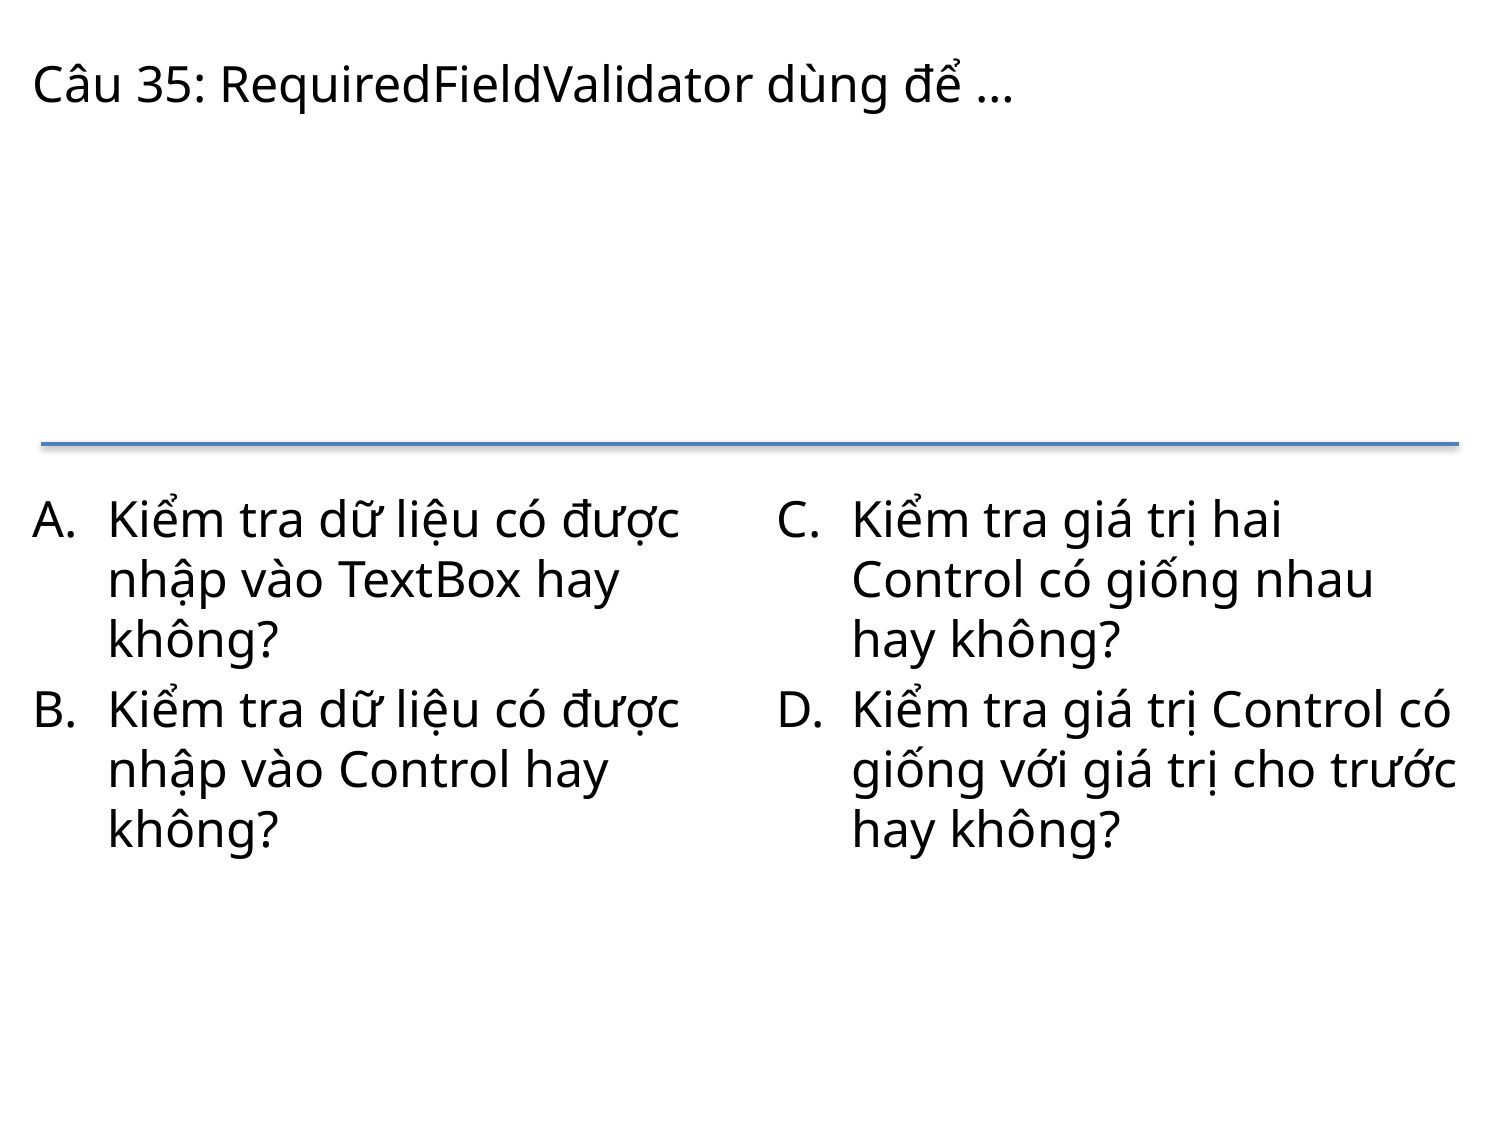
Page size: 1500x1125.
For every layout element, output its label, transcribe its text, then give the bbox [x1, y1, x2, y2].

list Kiểm tra dữ liệu có được nhập vào TextBox hay không? Kiểm tra dữ liệu có được nhập vào Control hay không? [17, 479, 739, 988]
list Kiểm tra giá trị hai Control có giống nhau hay không? Kiểm tra giá trị Control có giống với giá trị cho trước hay không? [761, 479, 1483, 988]
title Câu 35: RequiredFieldValidator dùng để … [17, 45, 1483, 433]
